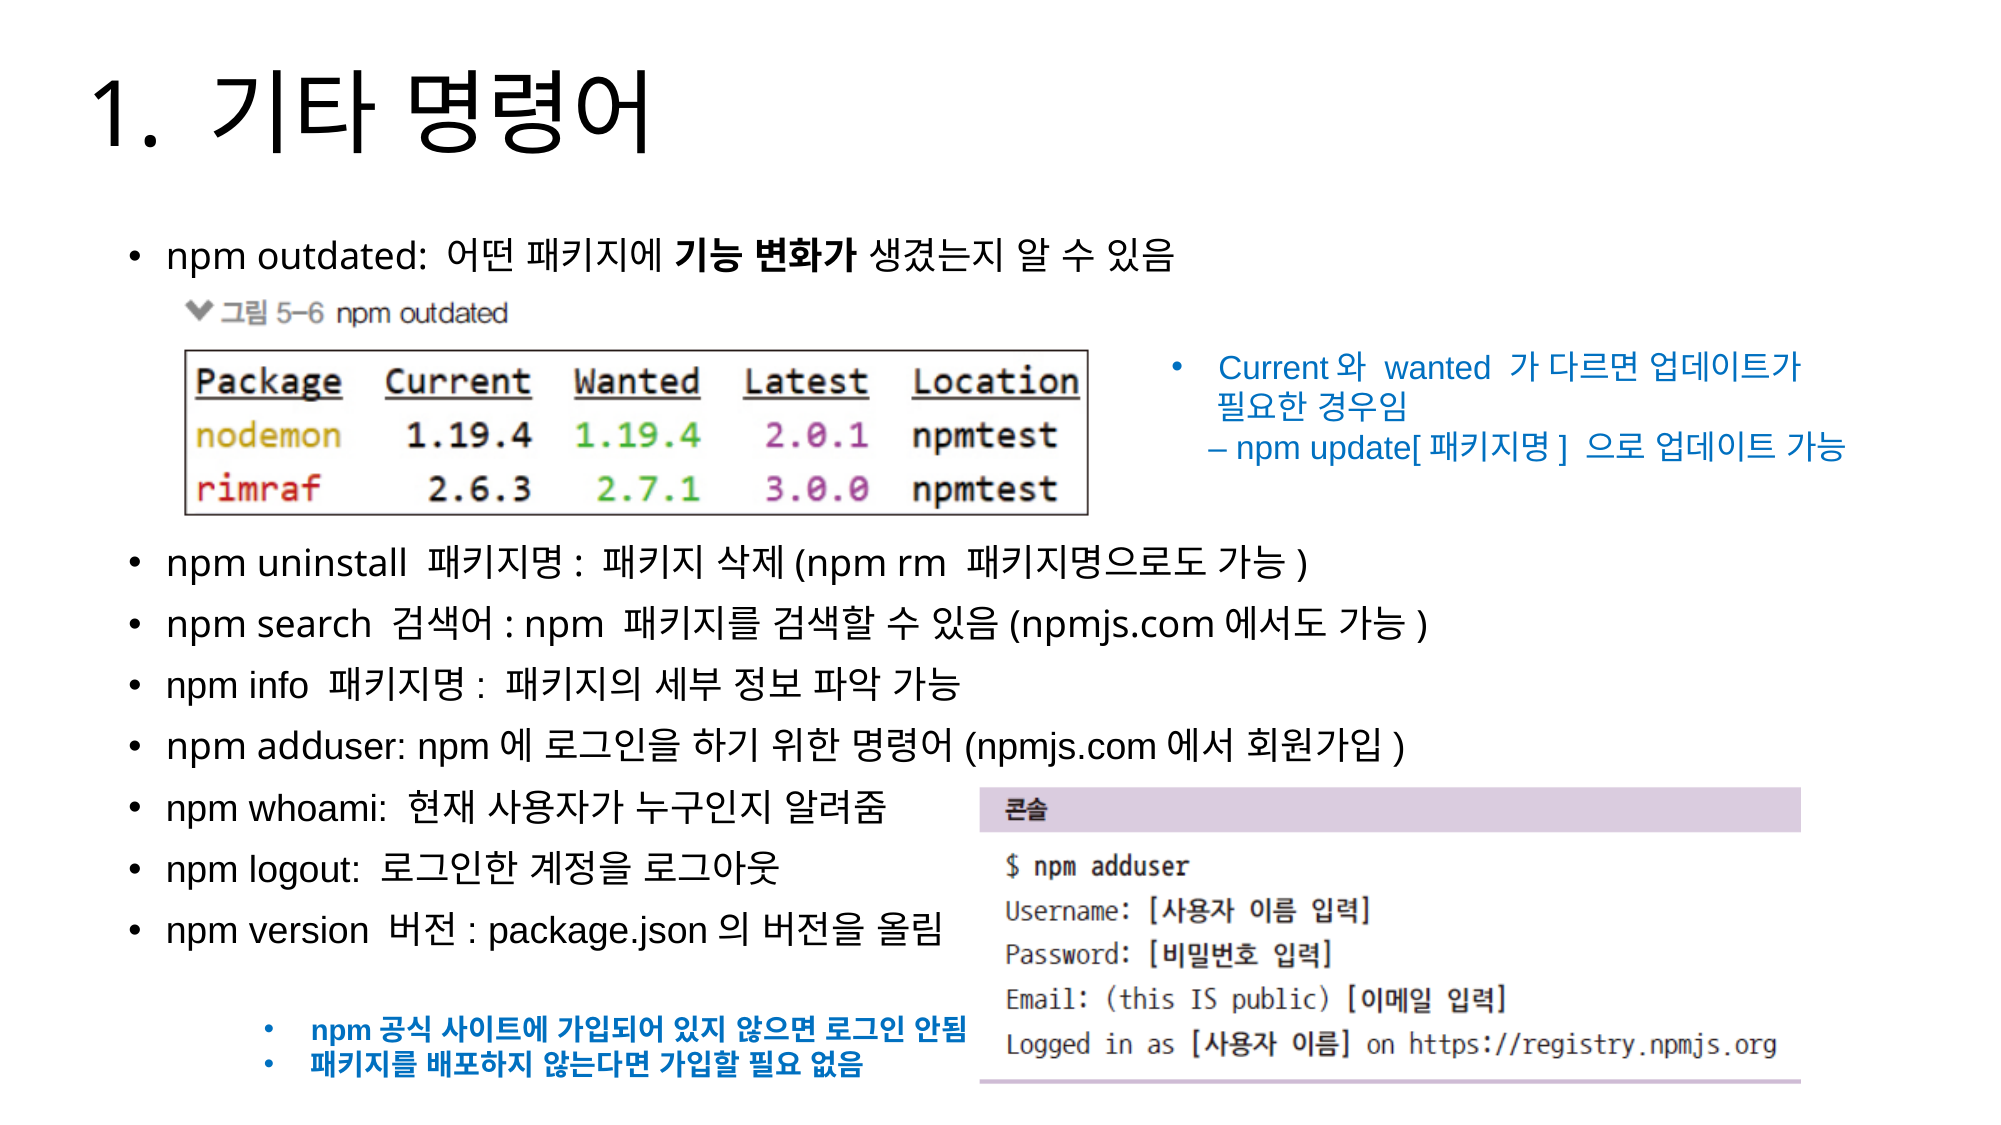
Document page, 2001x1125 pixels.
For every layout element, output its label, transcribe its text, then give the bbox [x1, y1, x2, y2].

text_box npm공식 사이트에 가입되어 있지 않으면 로그인 안됨 패키지를 배포하지 않는다면 가입할 필요 없음 [249, 1003, 971, 1089]
picture [971, 780, 1801, 1090]
text_box Current와 wanted 가 다르면 업데이트가 필요한 경우임 – npm update[패키지명] 으로 업데이트 가능 [1156, 338, 1863, 474]
picture [178, 288, 1099, 526]
text_box npm outdated: 어떤 패키지에 기능 변화가 생겼는지 알 수 있음 npm uninstall 패키지명: 패키지 삭제(npm rm 패키지명으로도 가능) npm search 검색어: npm 패키지를 검색할 수 있음(npmjs.com에서도 가능) npm info 패키지명: 패키지의 세부 정보 파악 가능 npm adduser: npm에 로그인을 하기 위한 명령어(npmjs.com에서 회원가입) npm whoami: 현재 사용자가 누구인지 알려줌 npm logout: 로그인한 계정을 로그아웃 npm version 버전: package.json의 버전을 올림 [113, 229, 1831, 1053]
text_box 1. 기타 명령어 [71, 59, 1797, 278]
